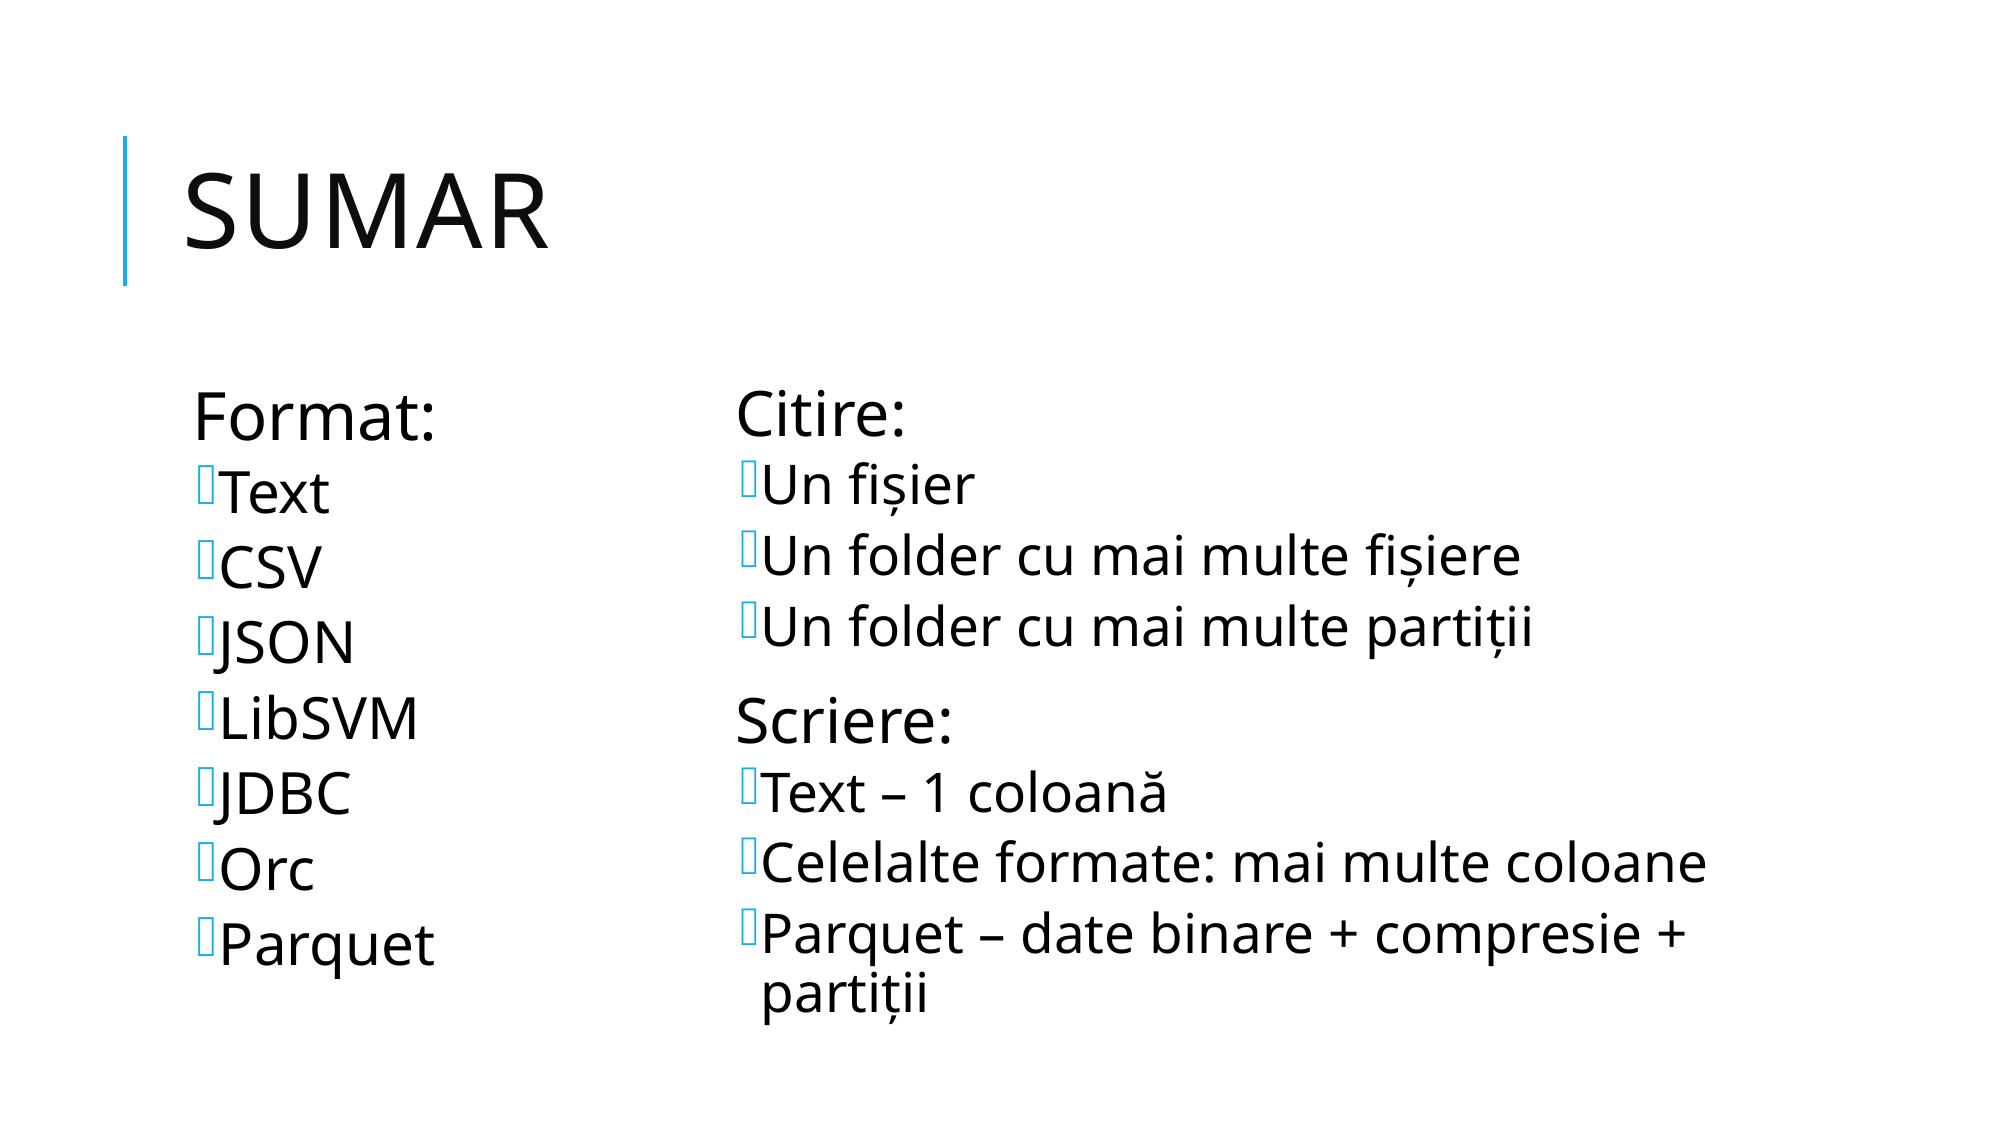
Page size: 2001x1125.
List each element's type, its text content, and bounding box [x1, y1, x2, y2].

title SUMAR [168, 96, 1763, 342]
list Format: Text CSV JSON LibSVM JDBC Orc Parquet [168, 375, 600, 1035]
text_box Citire: Un fișier Un folder cu mai multe fișiere Un folder cu mai multe partiții Scriere: Text – 1 coloană Celelalte formate: mai multe coloane Parquet – date binare + compresie + partiții [712, 374, 1875, 1035]
